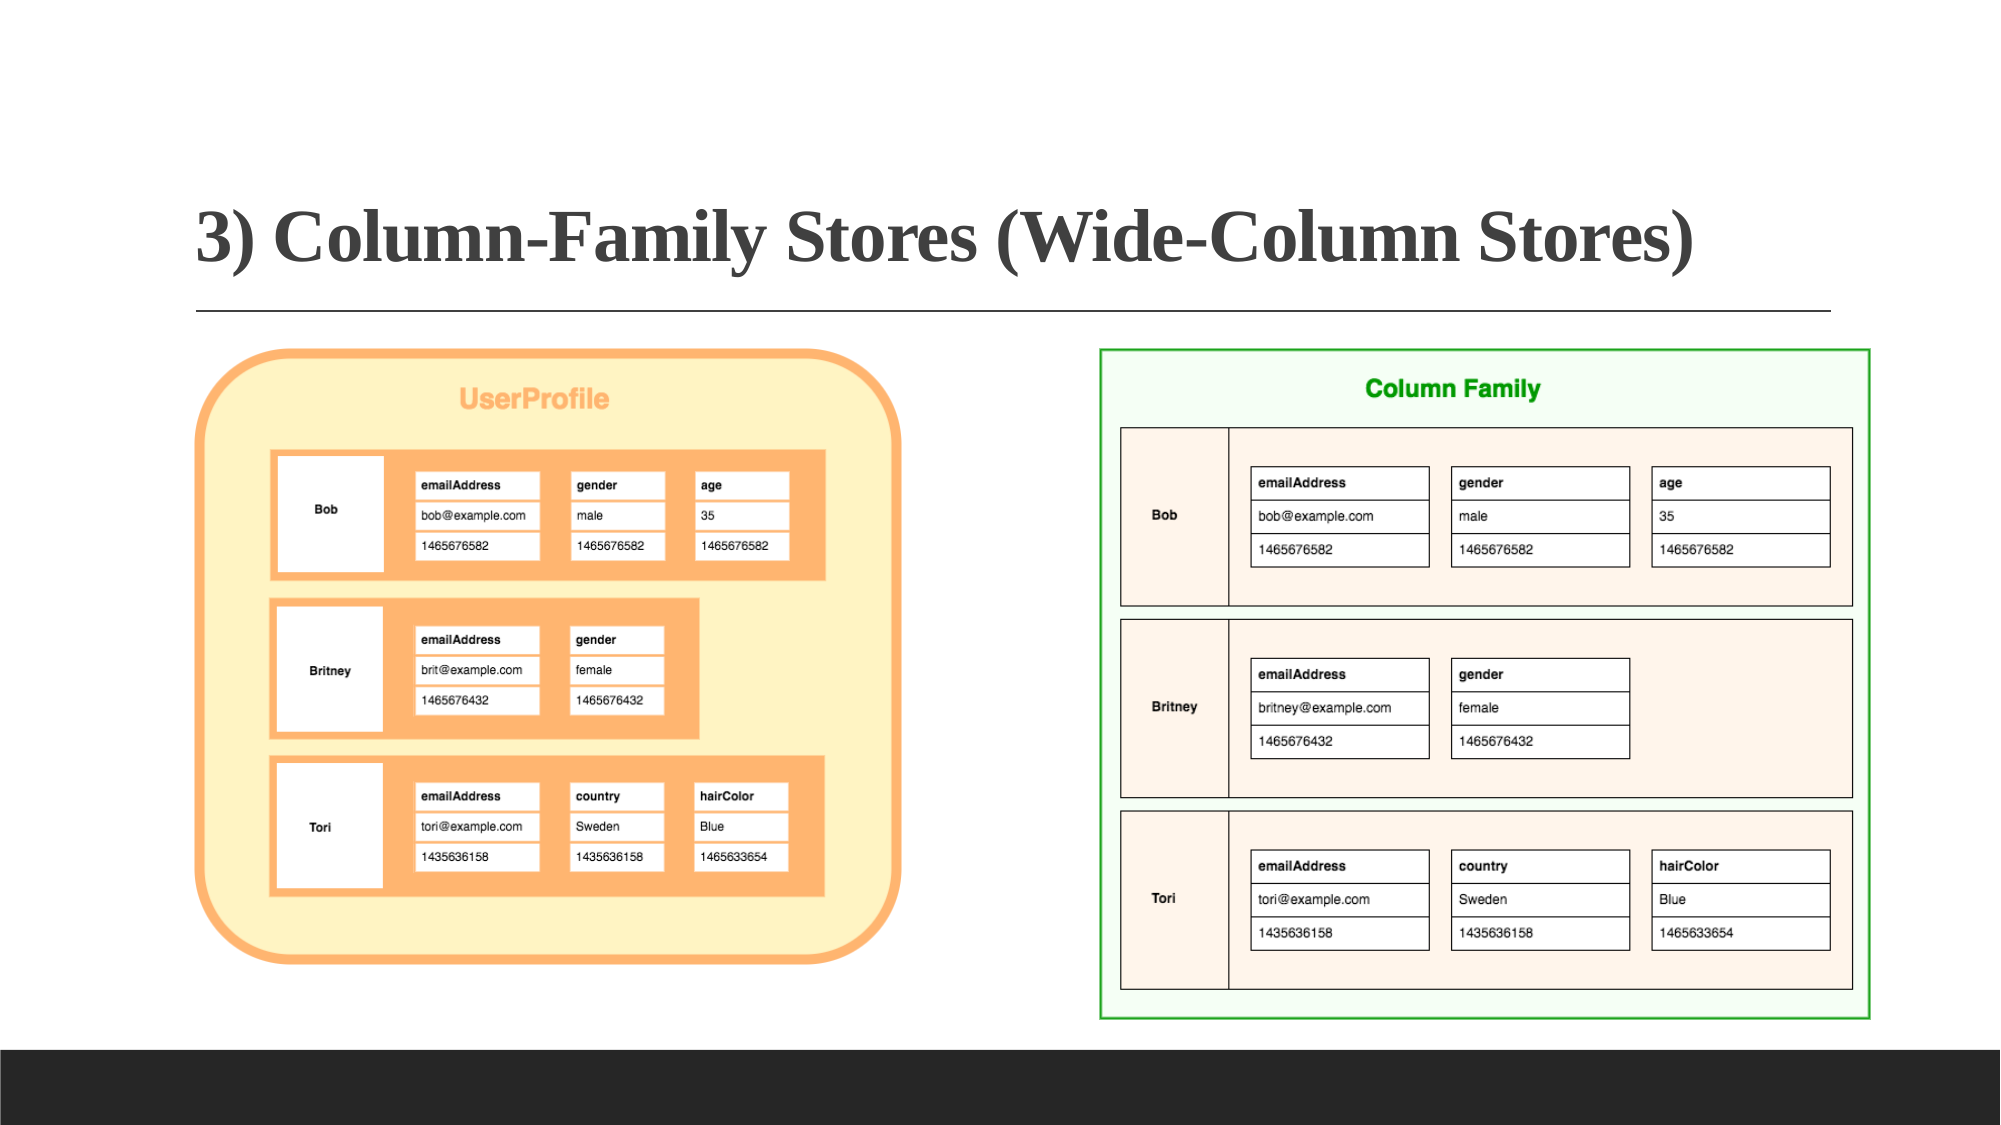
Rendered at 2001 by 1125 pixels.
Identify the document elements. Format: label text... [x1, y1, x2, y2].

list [193, 347, 903, 966]
title 3) Column-Family Stores (Wide-Column Stores) [180, 47, 1830, 285]
picture [1097, 347, 1871, 1021]
